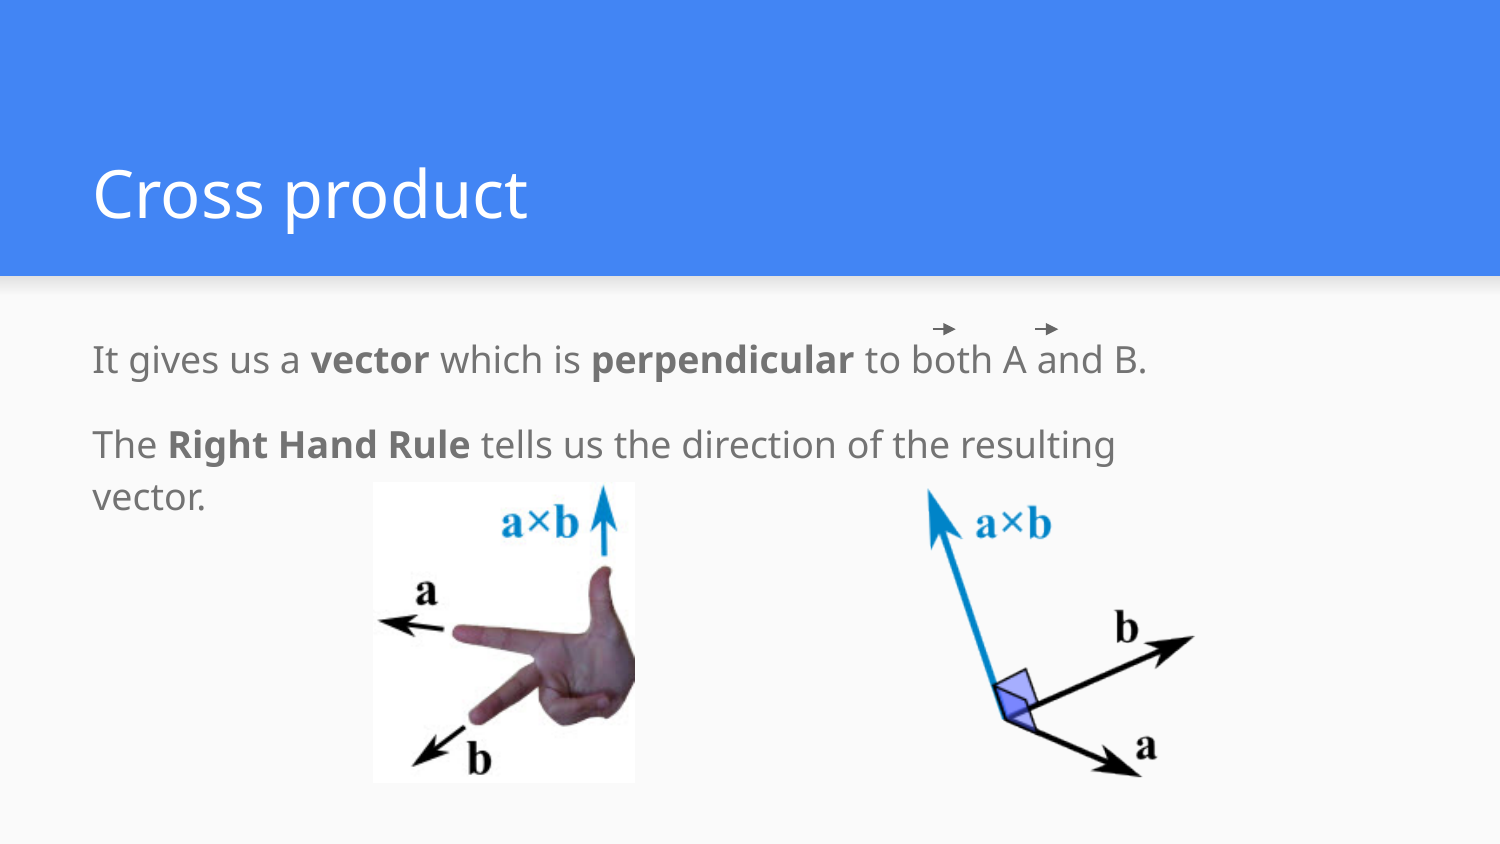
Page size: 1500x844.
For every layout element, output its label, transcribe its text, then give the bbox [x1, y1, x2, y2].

list It gives us a vector which is perpendicular to both A and B. The Right Hand Rule tells us the direction of the resulting vector. [77, 314, 1245, 483]
picture [916, 482, 1199, 783]
title Cross product [77, 121, 1427, 248]
picture [373, 482, 635, 783]
